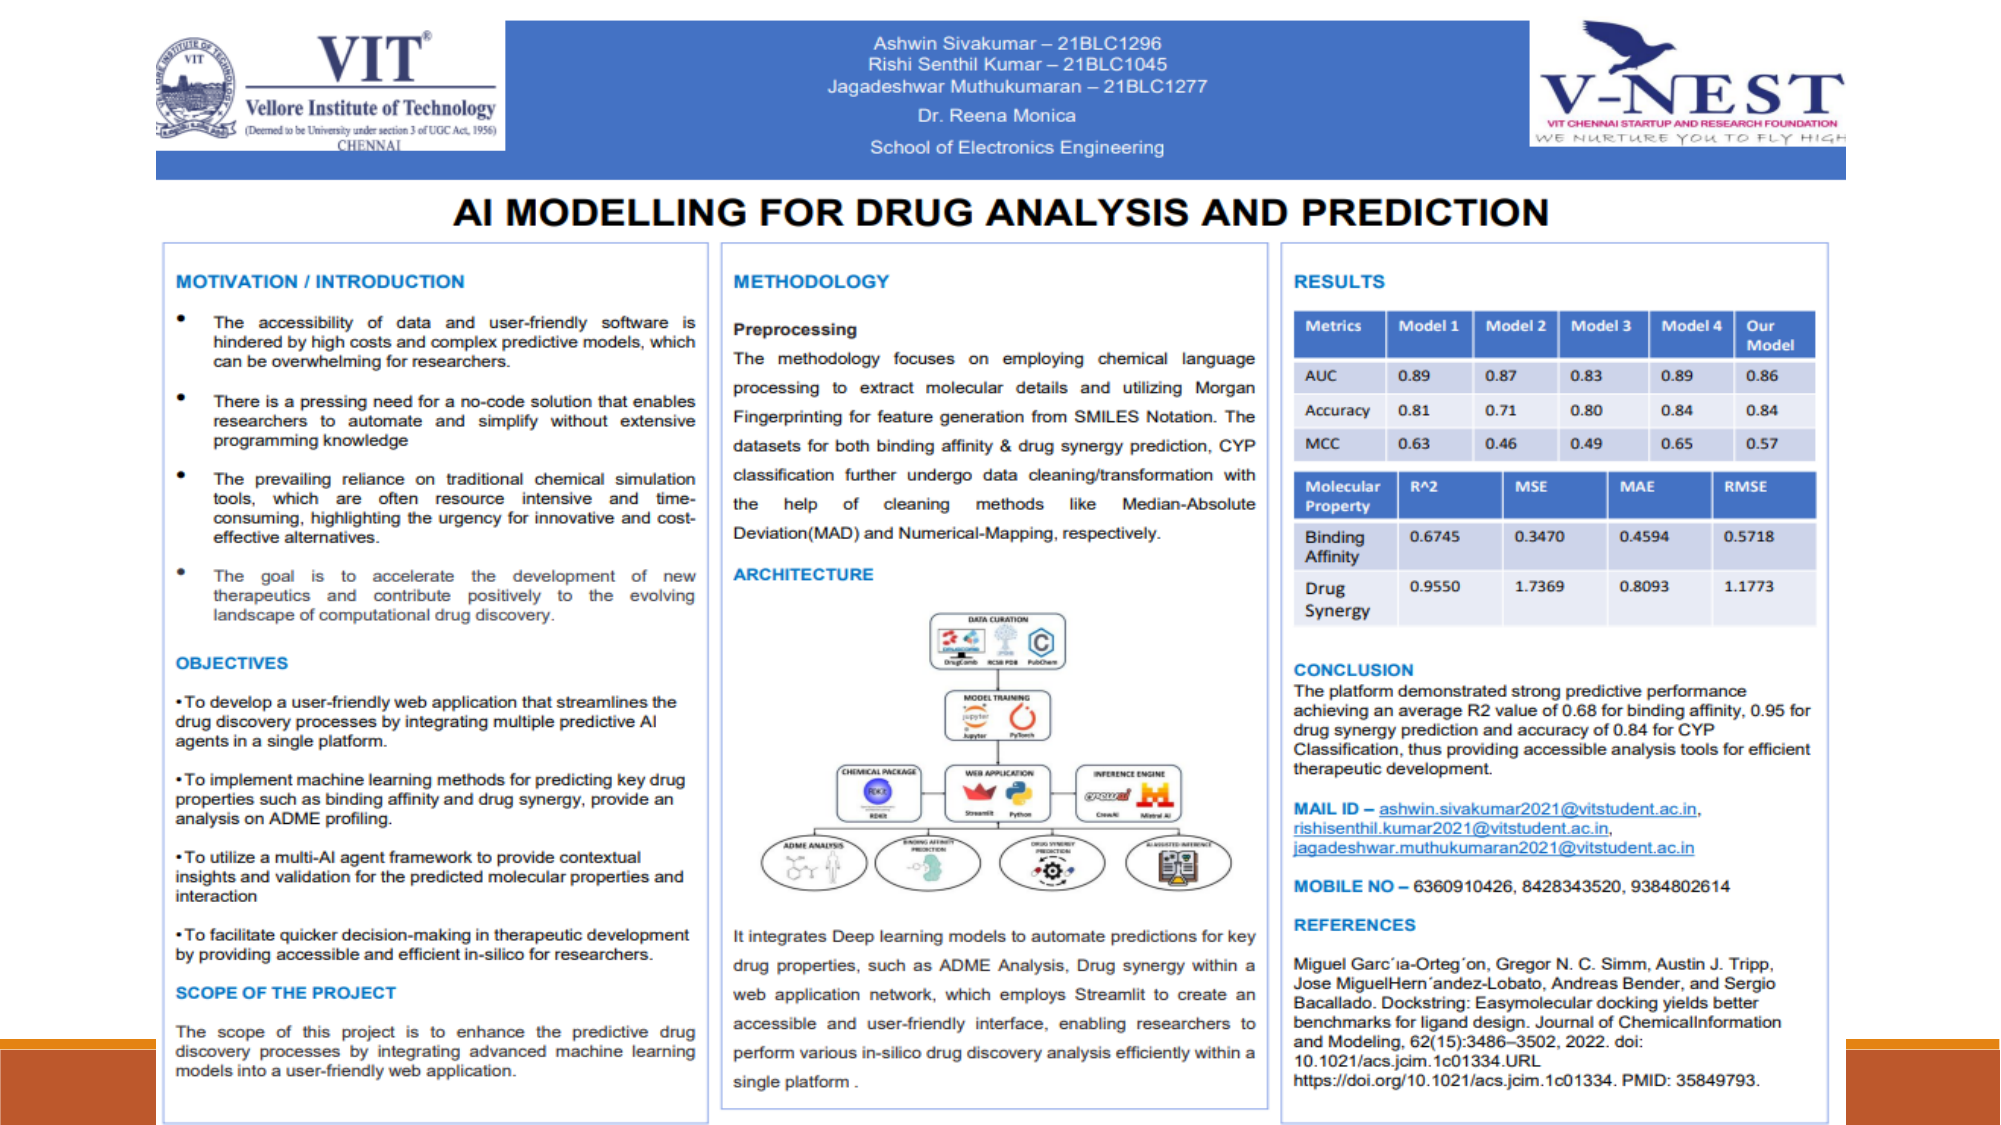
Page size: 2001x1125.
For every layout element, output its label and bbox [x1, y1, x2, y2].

picture [155, 0, 1846, 1125]
